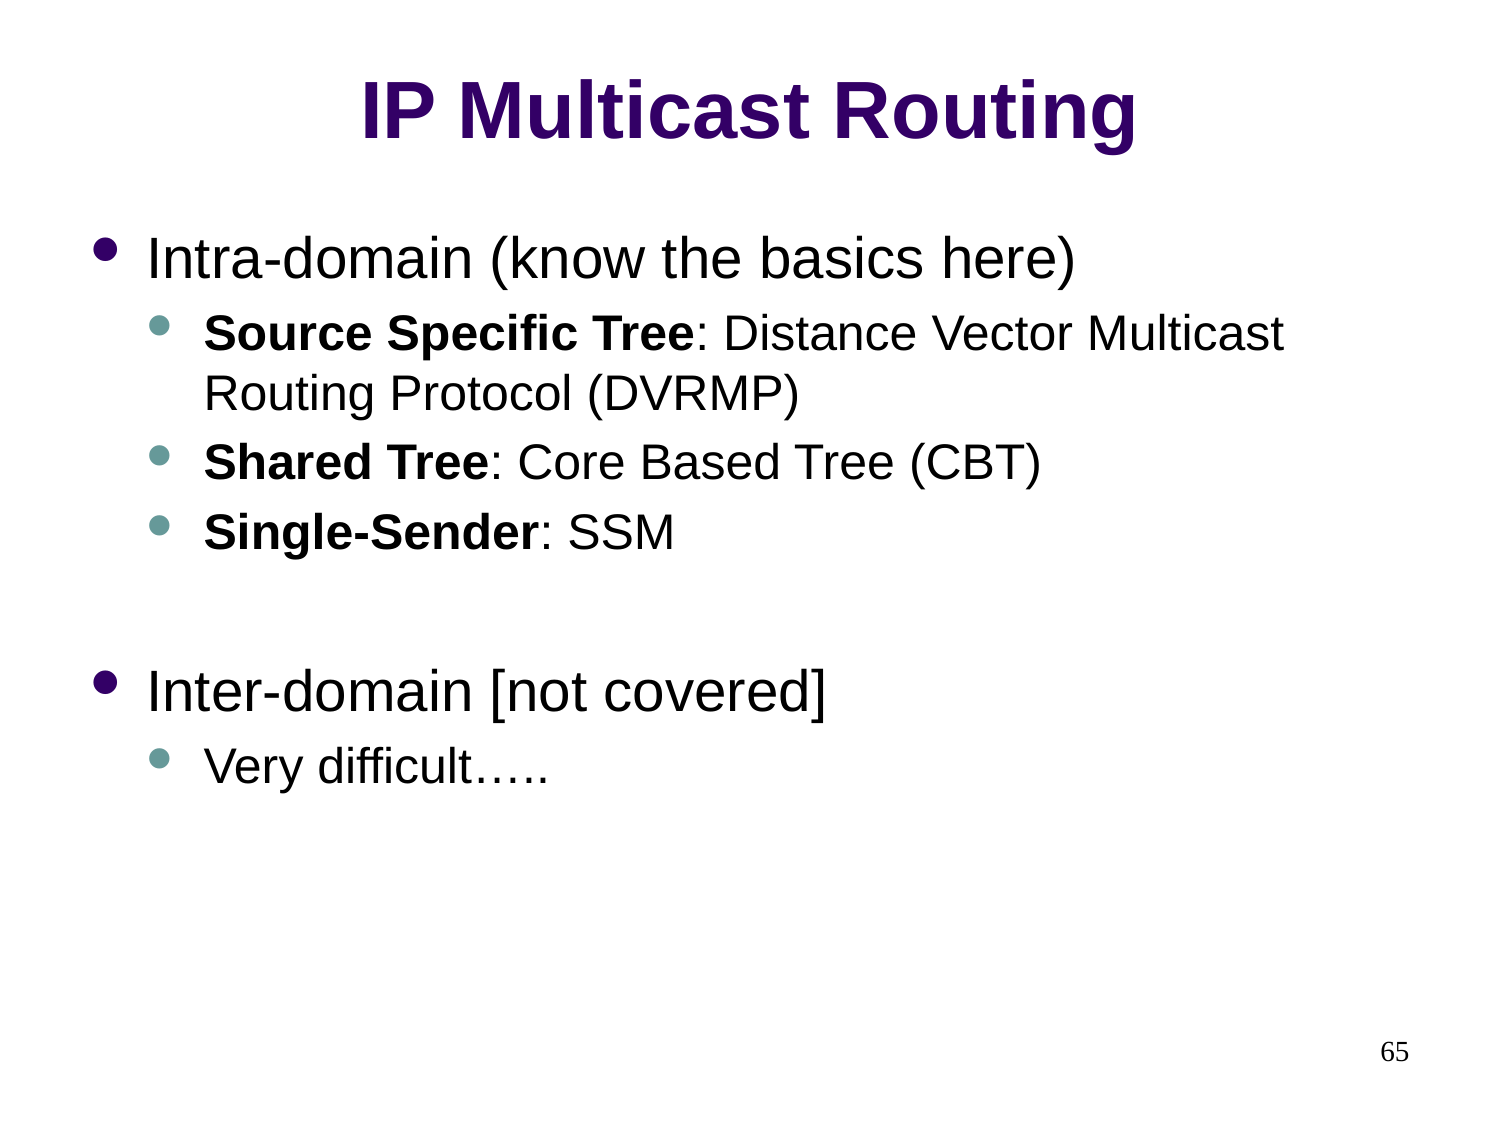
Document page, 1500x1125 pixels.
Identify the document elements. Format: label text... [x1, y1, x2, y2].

slide_number 65 [1074, 1024, 1426, 1101]
list Intra-domain (know the basics here) Source Specific Tree: Distance Vector Multicast Routing Protocol (DVRMP) Shared Tree: Core Based Tree (CBT) Single-Sender: SSM Inter-domain [not covered] Very difficult….. [75, 212, 1475, 1006]
title IP Multicast Routing [0, 20, 1500, 163]
